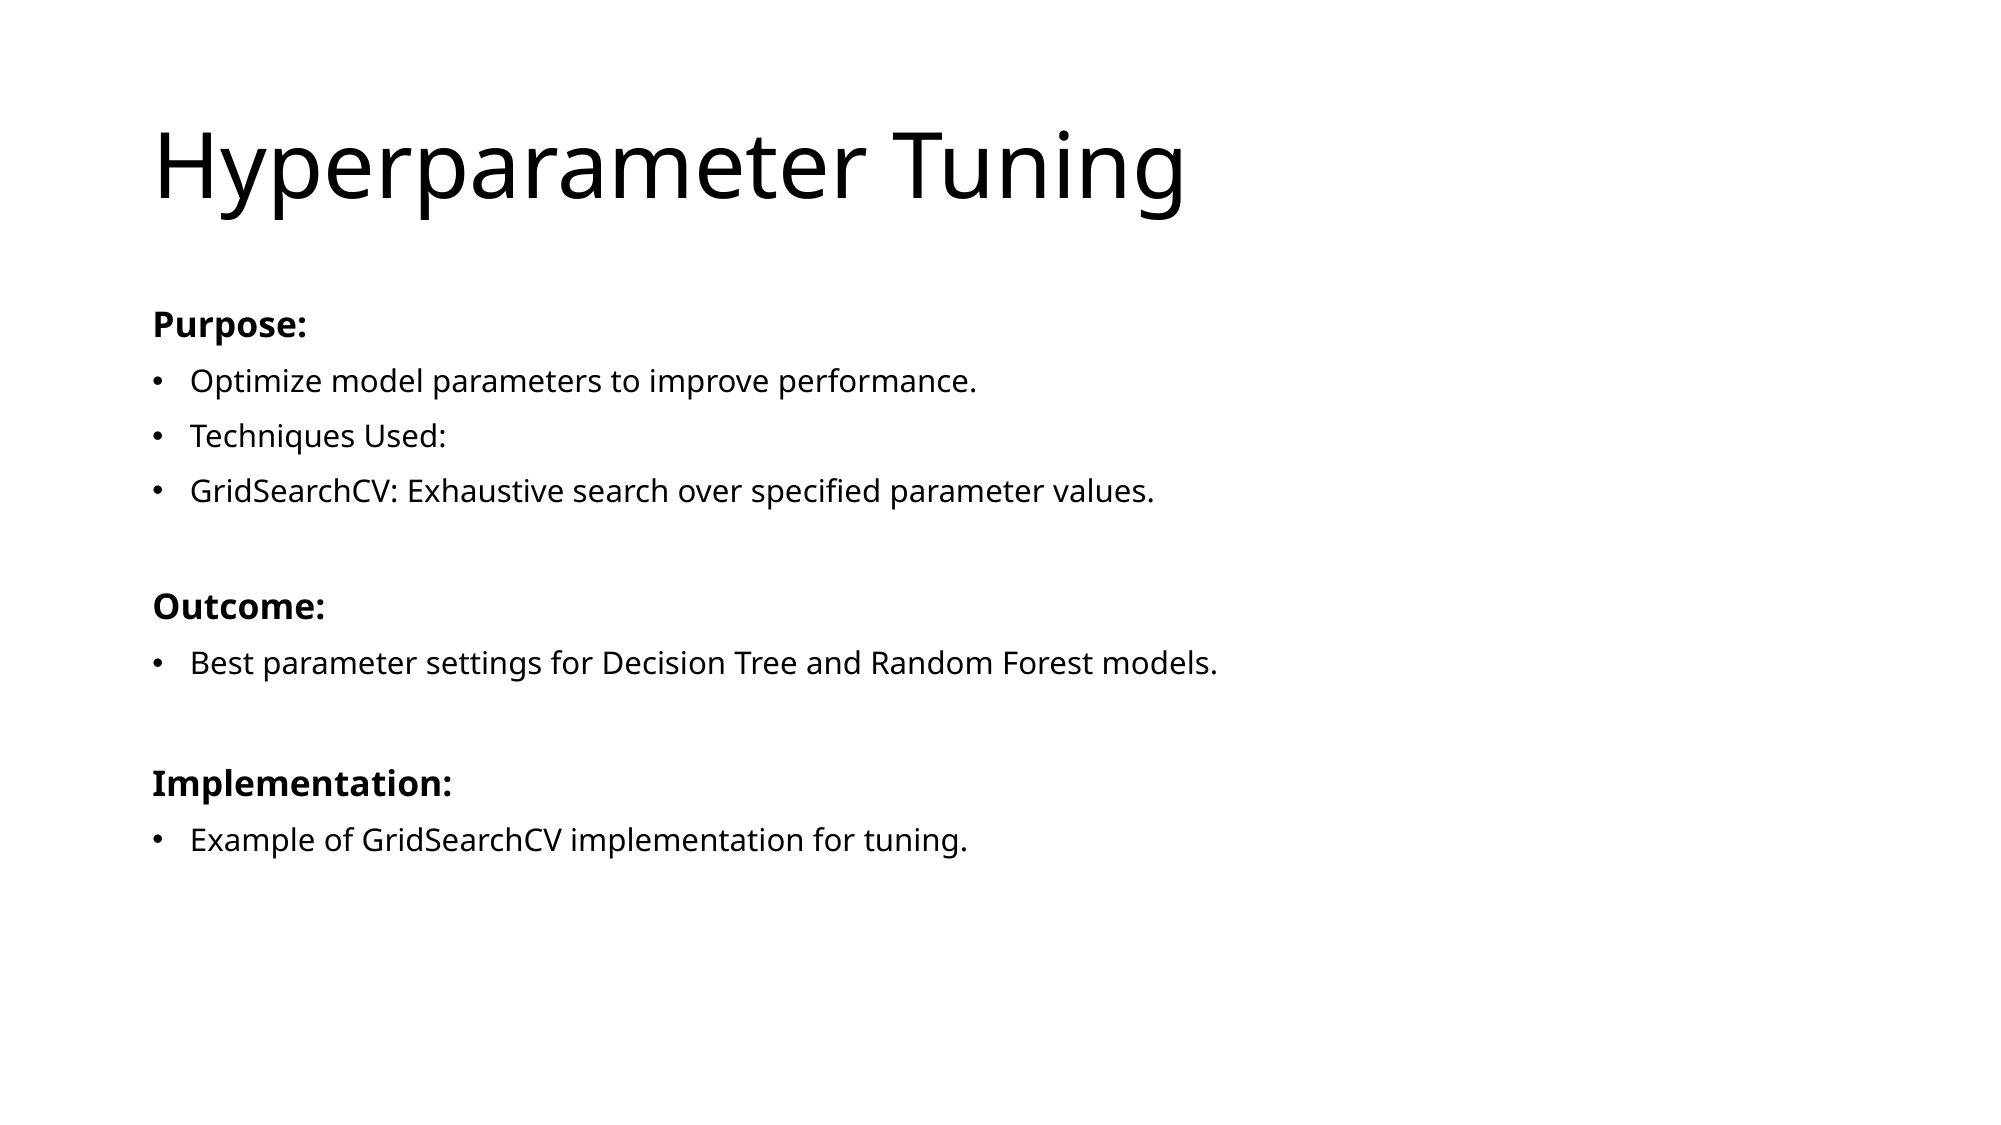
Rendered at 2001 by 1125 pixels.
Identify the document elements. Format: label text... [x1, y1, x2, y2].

title Hyperparameter Tuning [137, 59, 1863, 278]
list Purpose: Optimize model parameters to improve performance. Techniques Used: GridSearchCV: Exhaustive search over specified parameter values. Outcome: Best parameter settings for Decision Tree and Random Forest models. Implementation: Example of GridSearchCV implementation for tuning. [137, 299, 1863, 1014]
